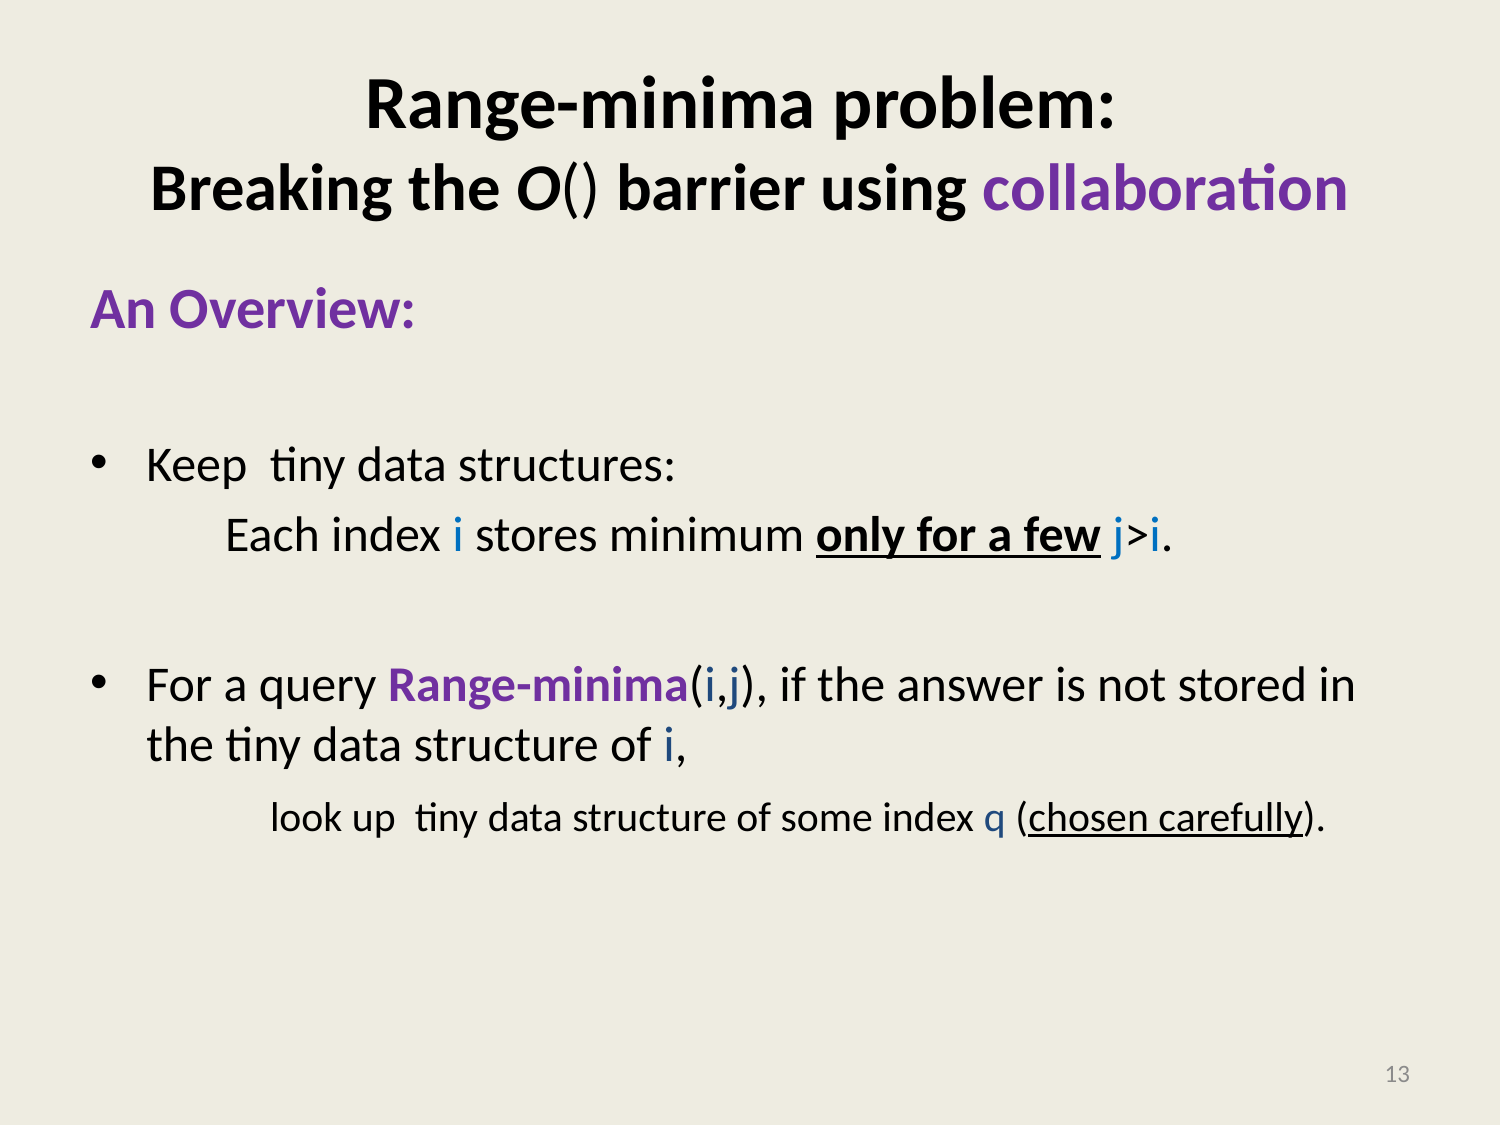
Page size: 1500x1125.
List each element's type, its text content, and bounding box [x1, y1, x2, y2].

slide_number 13 [1074, 1042, 1425, 1103]
